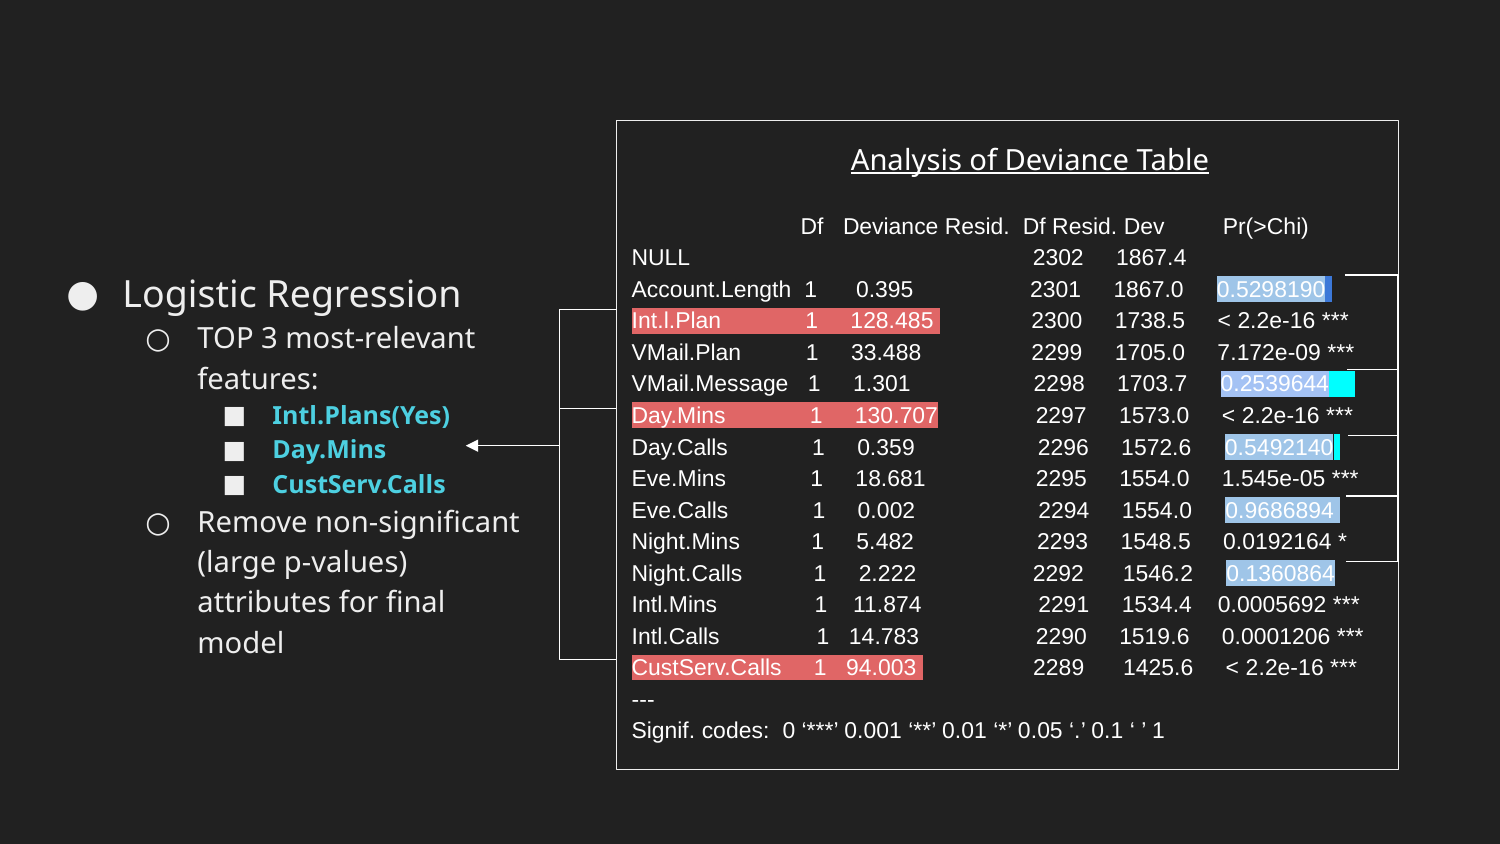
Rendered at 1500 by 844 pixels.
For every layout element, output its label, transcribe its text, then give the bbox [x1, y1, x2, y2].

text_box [465, 309, 617, 660]
list Logistic Regression TOP 3 most-relevant features: Intl.Plans(Yes) Day.Mins CustServ.Calls Remove non-significant (large p-values) attributes for final model [32, 247, 552, 688]
text_box Analysis of Deviance Table Df Deviance Resid. Df Resid. Dev Pr(>Chi) NULL 2302 1867.4 Account.Length 1 0.395 2301 1867.0 0.5298190 Int.l.Plan 1 128.485 2300 1738.5 < 2.2e-16 *** VMail.Plan 1 33.488 2299 1705.0 7.172e-09 *** VMail.Message 1 1.301 2298 1703.7 0.2539644 Day.Mins 1 130.707 2297 1573.0 < 2.2e-16 *** Day.Calls 1 0.359 2296 1572.6 0.5492140 Eve.Mins 1 18.681 2295 1554.0 1.545e-05 *** Eve.Calls 1 0.002 2294 1554.0 0.9686894 Night.Mins 1 5.482 2293 1548.5 0.0192164 * Night.Calls 1 2.222 2292 1546.2 0.1360864 Intl.Mins 1 11.874 2291 1534.4 0.0005692 *** Intl.Calls 1 14.783 2290 1519.6 0.0001206 *** CustServ.Calls 1 94.003 2289 1425.6 < 2.2e-16 *** --- Signif. codes: 0 ‘***’ 0.001 ‘**’ 0.01 ‘*’ 0.05 ‘.’ 0.1 ‘ ’ 1 [616, 120, 1399, 770]
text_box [1344, 274, 1399, 562]
